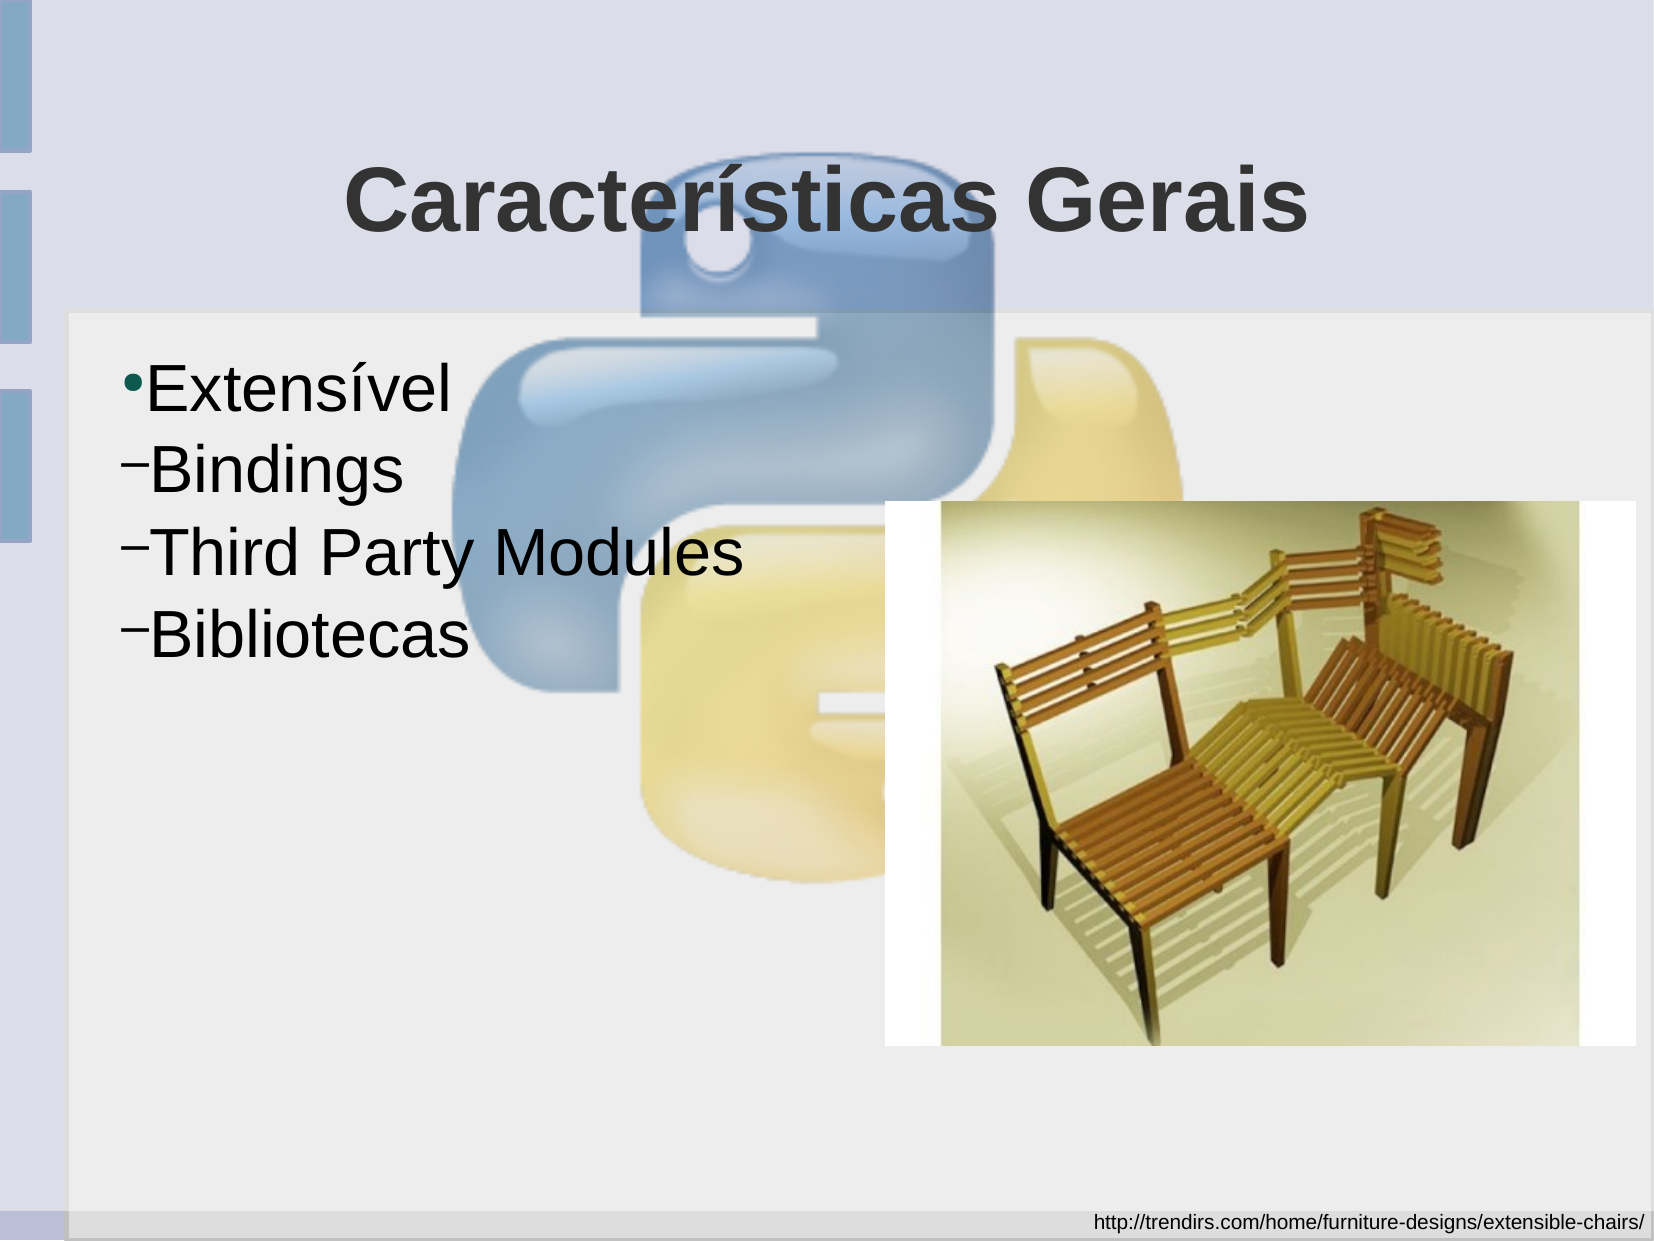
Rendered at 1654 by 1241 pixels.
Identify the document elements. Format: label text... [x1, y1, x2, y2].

text_box http://trendirs.com/home/furniture-designs/extensible-chairs/ [1039, 1211, 1654, 1241]
picture [0, 0, 1654, 1211]
